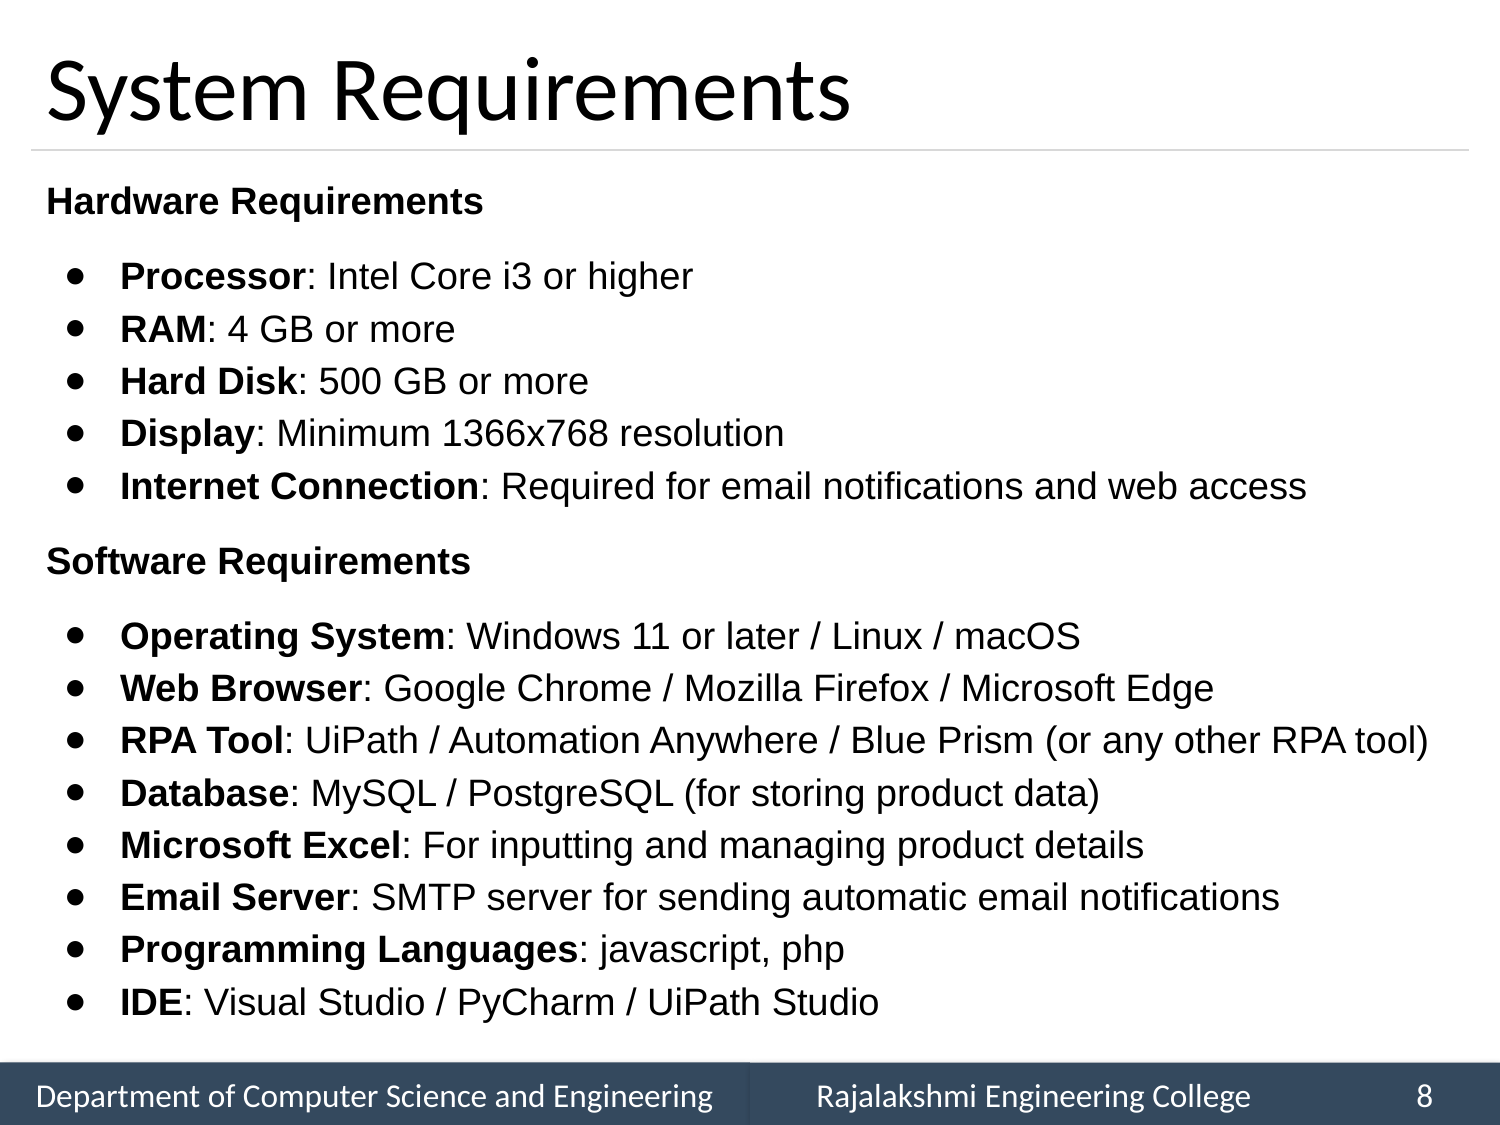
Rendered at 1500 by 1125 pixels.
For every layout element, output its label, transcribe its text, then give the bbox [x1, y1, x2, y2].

title System Requirements [31, 17, 1469, 150]
list Hardware Requirements Processor: Intel Core i3 or higher RAM: 4 GB or more Hard Disk: 500 GB or more Display: Minimum 1366x768 resolution Internet Connection: Required for email notifications and web access Software Requirements Operating System: Windows 11 or later / Linux / macOS Web Browser: Google Chrome / Mozilla Firefox / Microsoft Edge RPA Tool: UiPath / Automation Anywhere / Blue Prism (or any other RPA tool) Database: MySQL / PostgreSQL (for storing product data) Microsoft Excel: For inputting and managing product details Email Server: SMTP server for sending automatic email notifications Programming Languages: javascript, php IDE: Visual Studio / PyCharm / UiPath Studio [31, 162, 1469, 1038]
